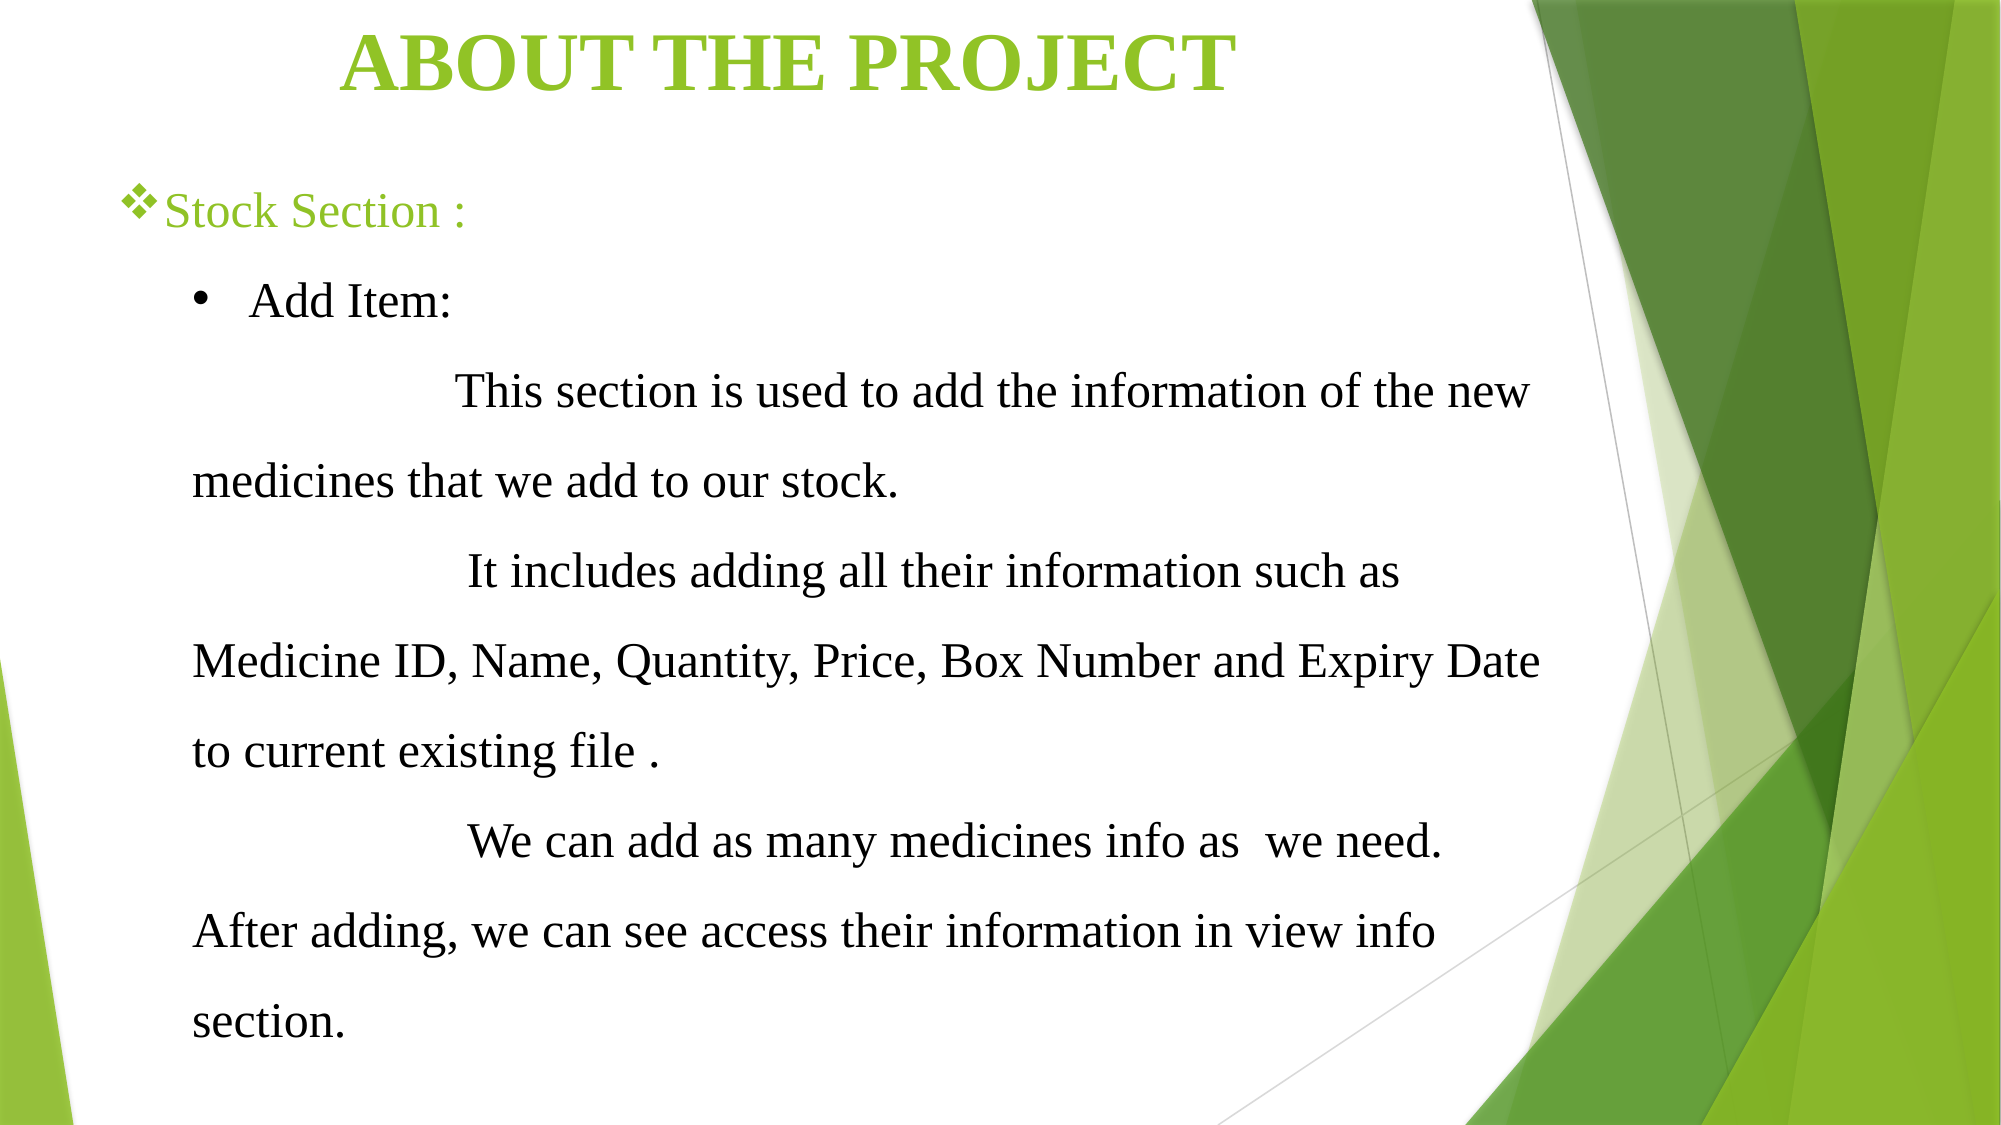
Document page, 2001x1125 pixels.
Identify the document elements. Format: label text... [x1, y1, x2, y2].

text_box ABOUT THE PROJECT [324, 0, 1253, 115]
text_box Stock Section : Add Item: This section is used to add the information of the new medicines that we add to our stock. It includes adding all their information such as Medicine ID, Name, Quantity, Price, Box Number and Expiry Date to current existing file . We can add as many medicines info as we need. After adding, we can see access their information in view info section. [102, 170, 1563, 1125]
